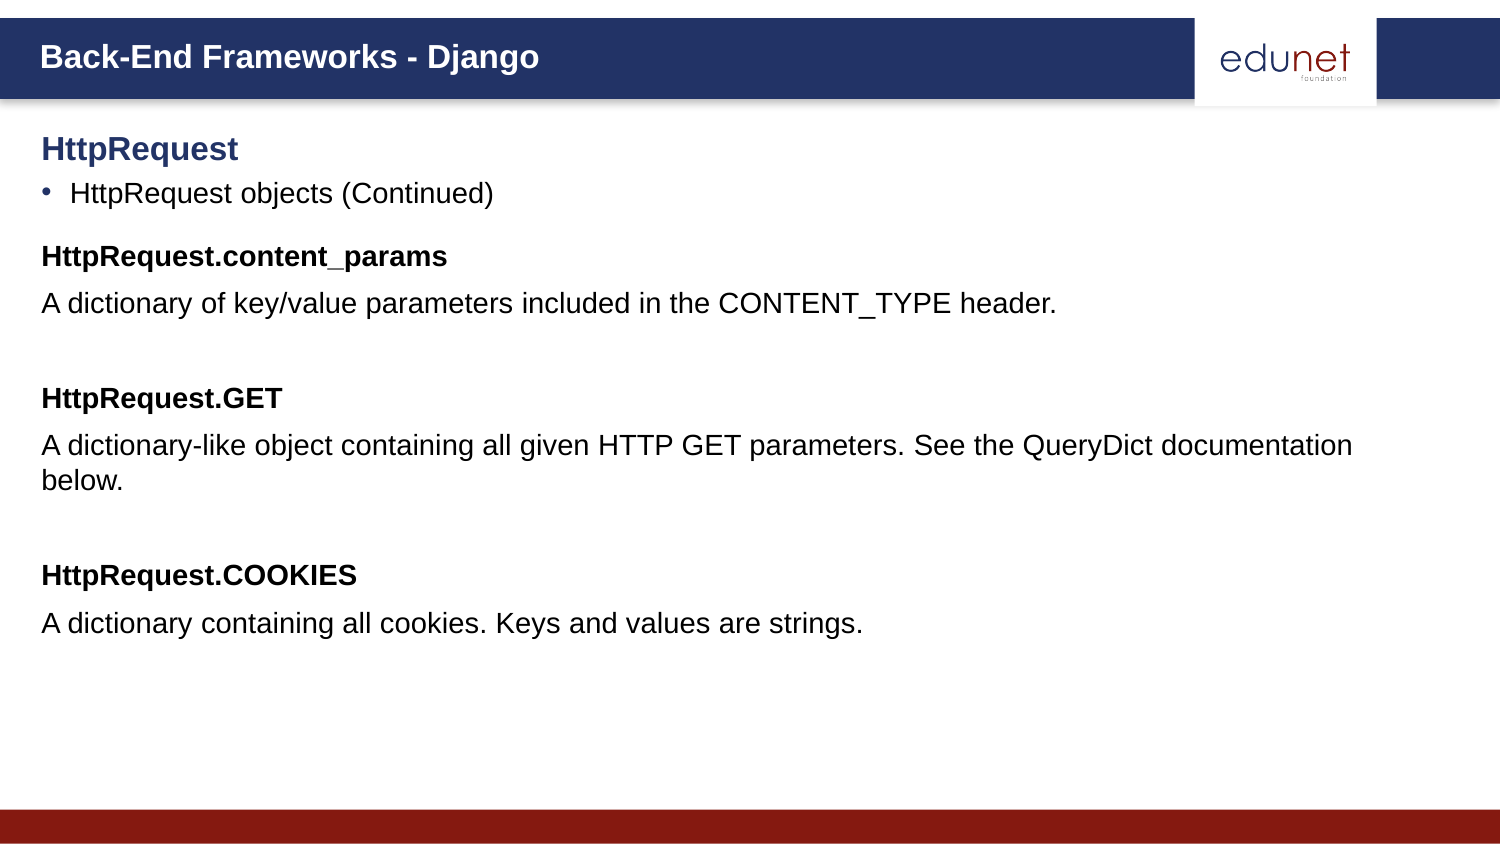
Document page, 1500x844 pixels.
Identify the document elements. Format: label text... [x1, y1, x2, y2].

text_box HttpRequest [26, 112, 950, 170]
picture [1215, 38, 1356, 86]
text_box HttpRequest.content_params A dictionary of key/value parameters included in the CONTENT_TYPE header. HttpRequest.GET A dictionary-like object containing all given HTTP GET parameters. See the QueryDict documentation below. HttpRequest.COOKIES A dictionary containing all cookies. Keys and values are strings. [26, 221, 1430, 732]
list HttpRequest objects (Continued) [26, 159, 1430, 221]
